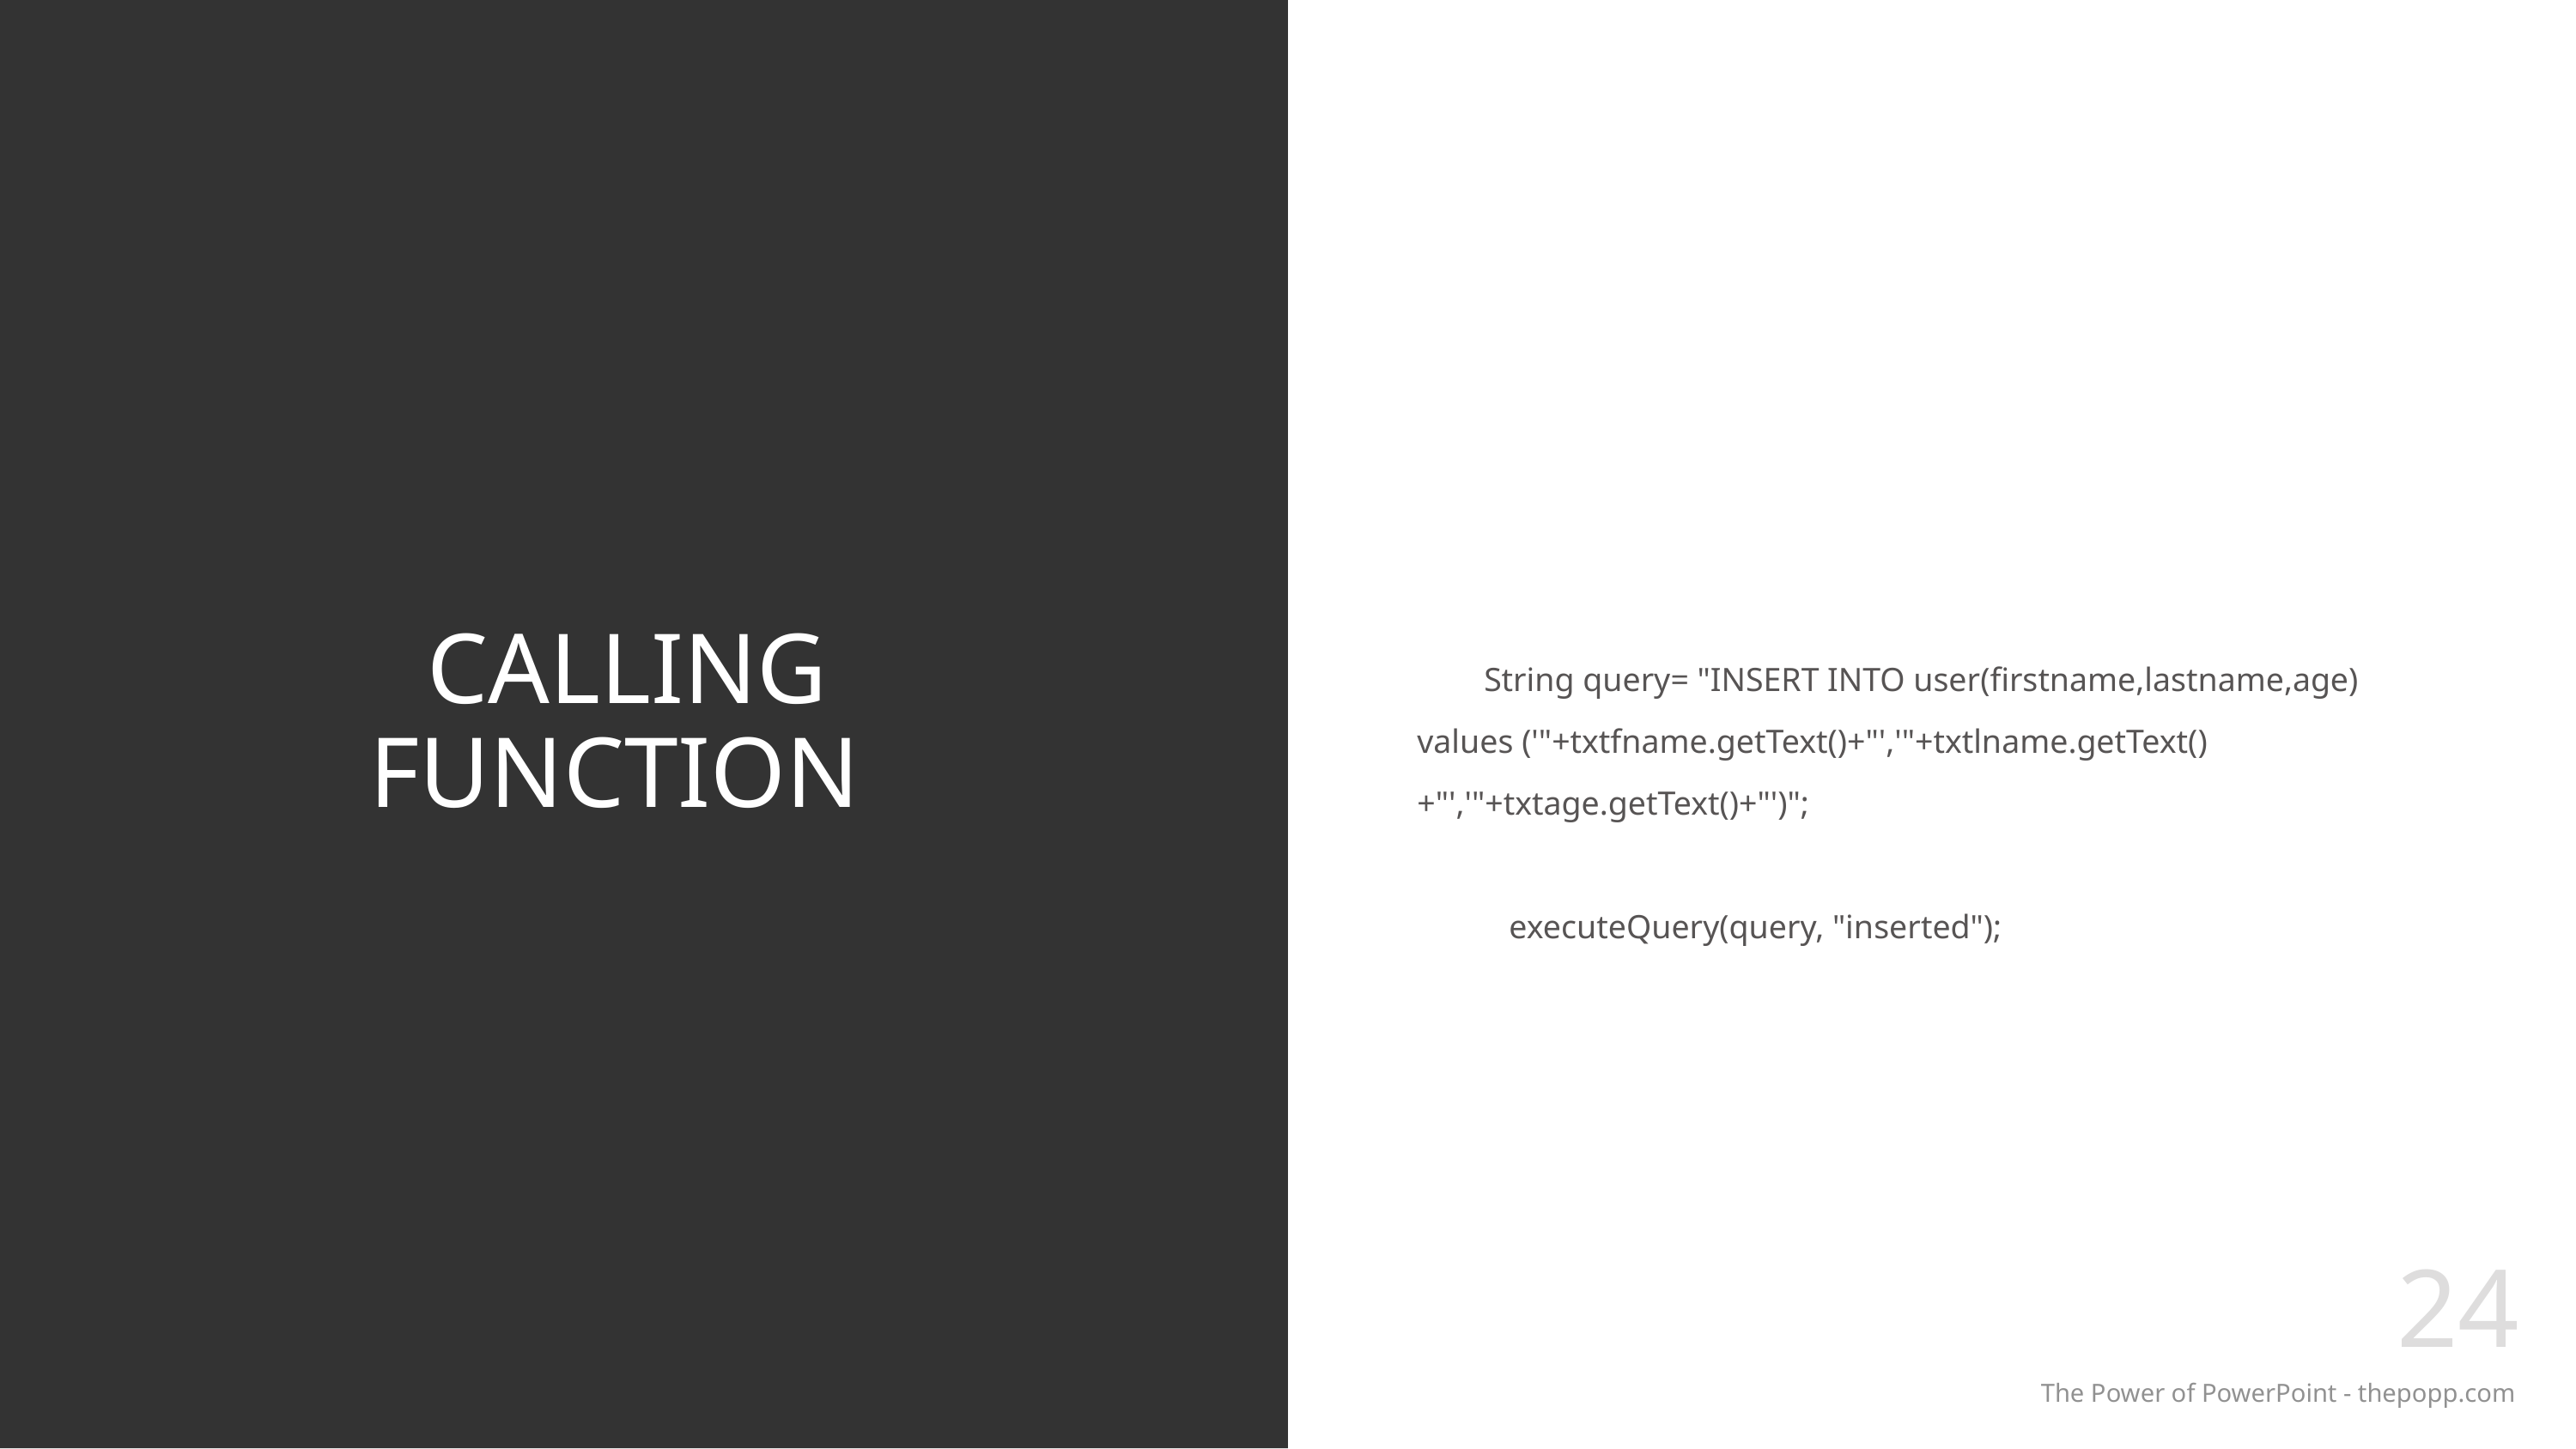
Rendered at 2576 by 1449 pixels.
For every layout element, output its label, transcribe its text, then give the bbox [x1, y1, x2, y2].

list String query= "INSERT INTO user(firstname,lastname,age) values ('"+txtfname.getText()+"','"+txtlname.getText()+"','"+txtage.getText()+"')"; executeQuery(query, "inserted"); [1404, 567, 2438, 998]
footer The Power of PowerPoint - thepopp.com [1573, 1354, 2529, 1432]
slide_number 24 [2150, 1250, 2532, 1393]
title CALLING FUNCTION [197, 294, 1057, 1155]
